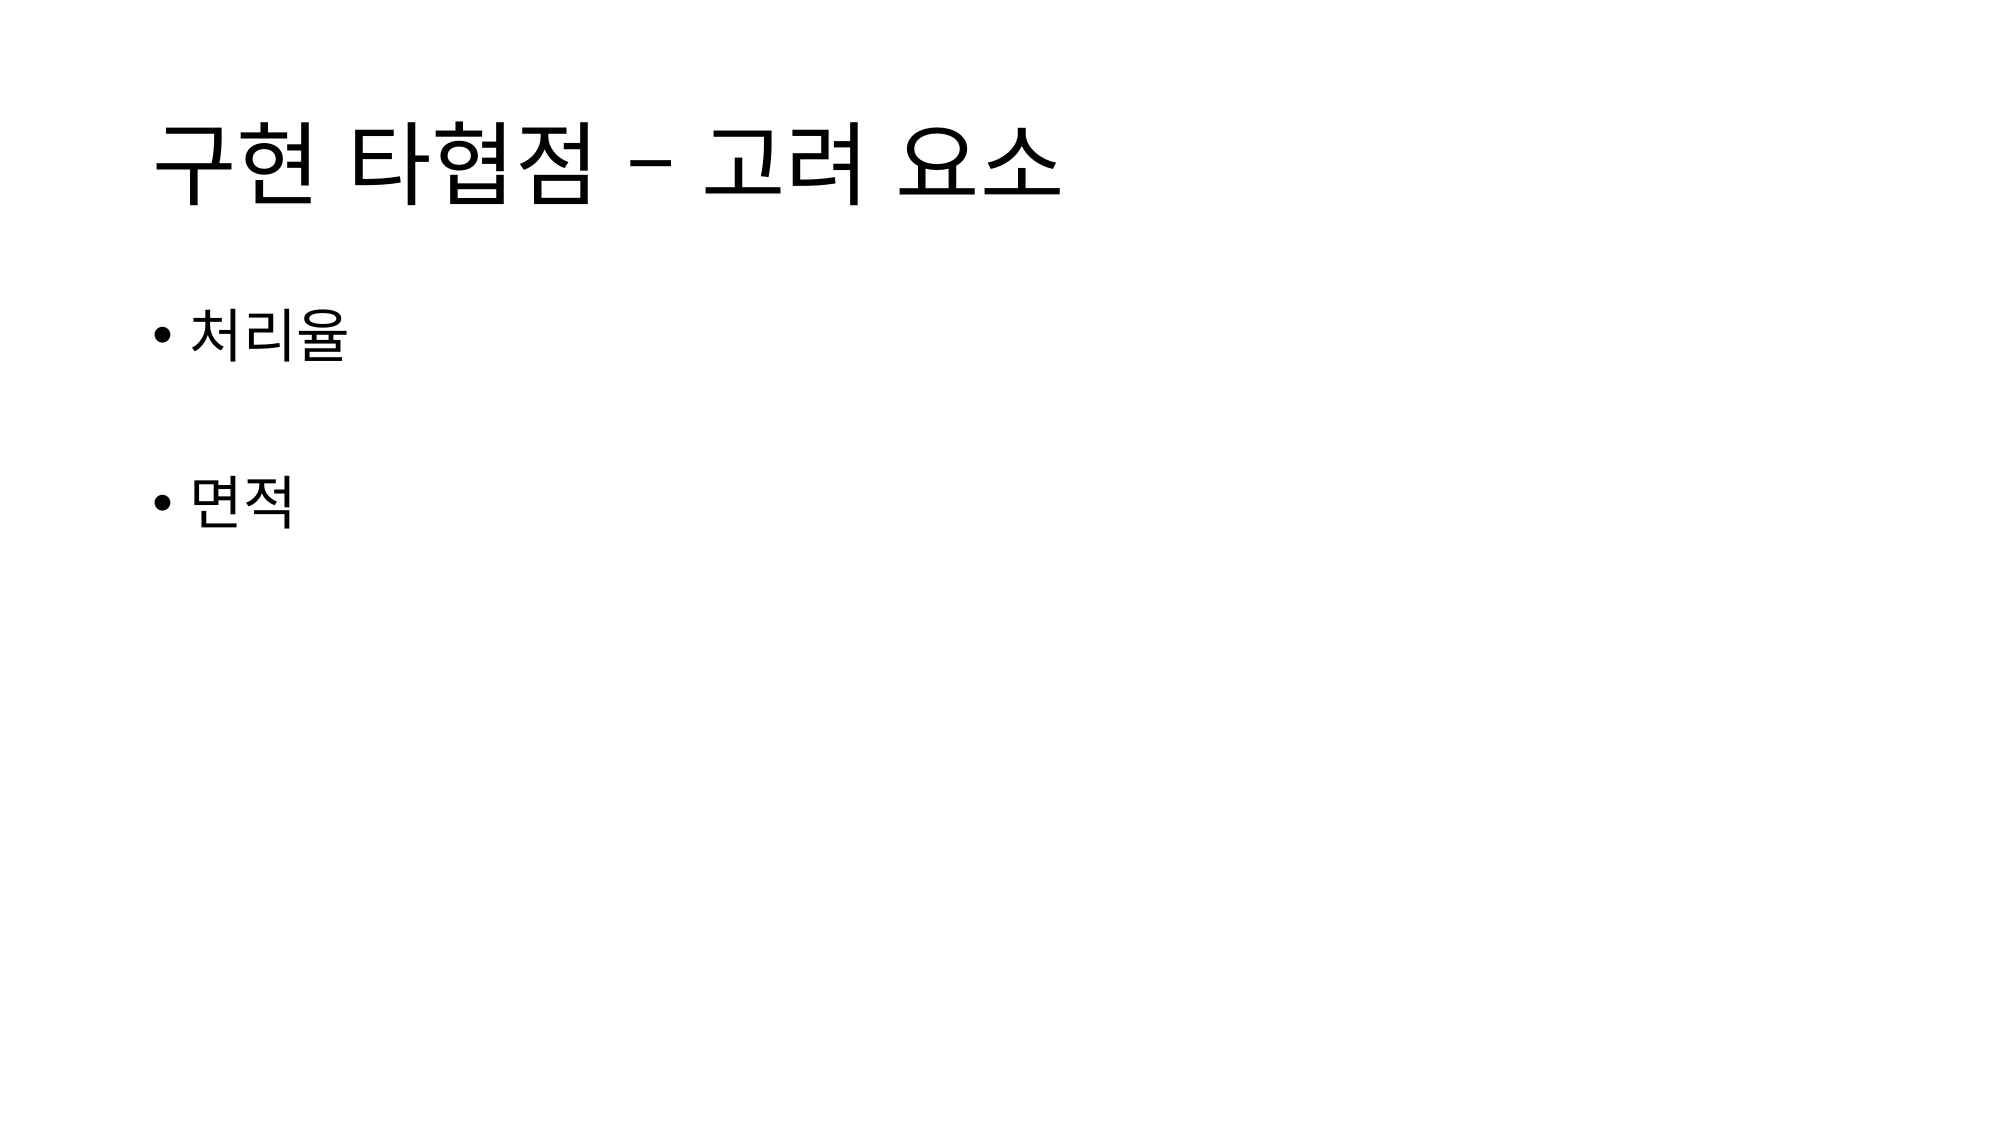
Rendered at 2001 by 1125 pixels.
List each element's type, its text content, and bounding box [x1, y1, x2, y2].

title 구현 타협점 – 고려 요소 [137, 59, 1863, 278]
list 처리율 면적 [137, 299, 1863, 1014]
